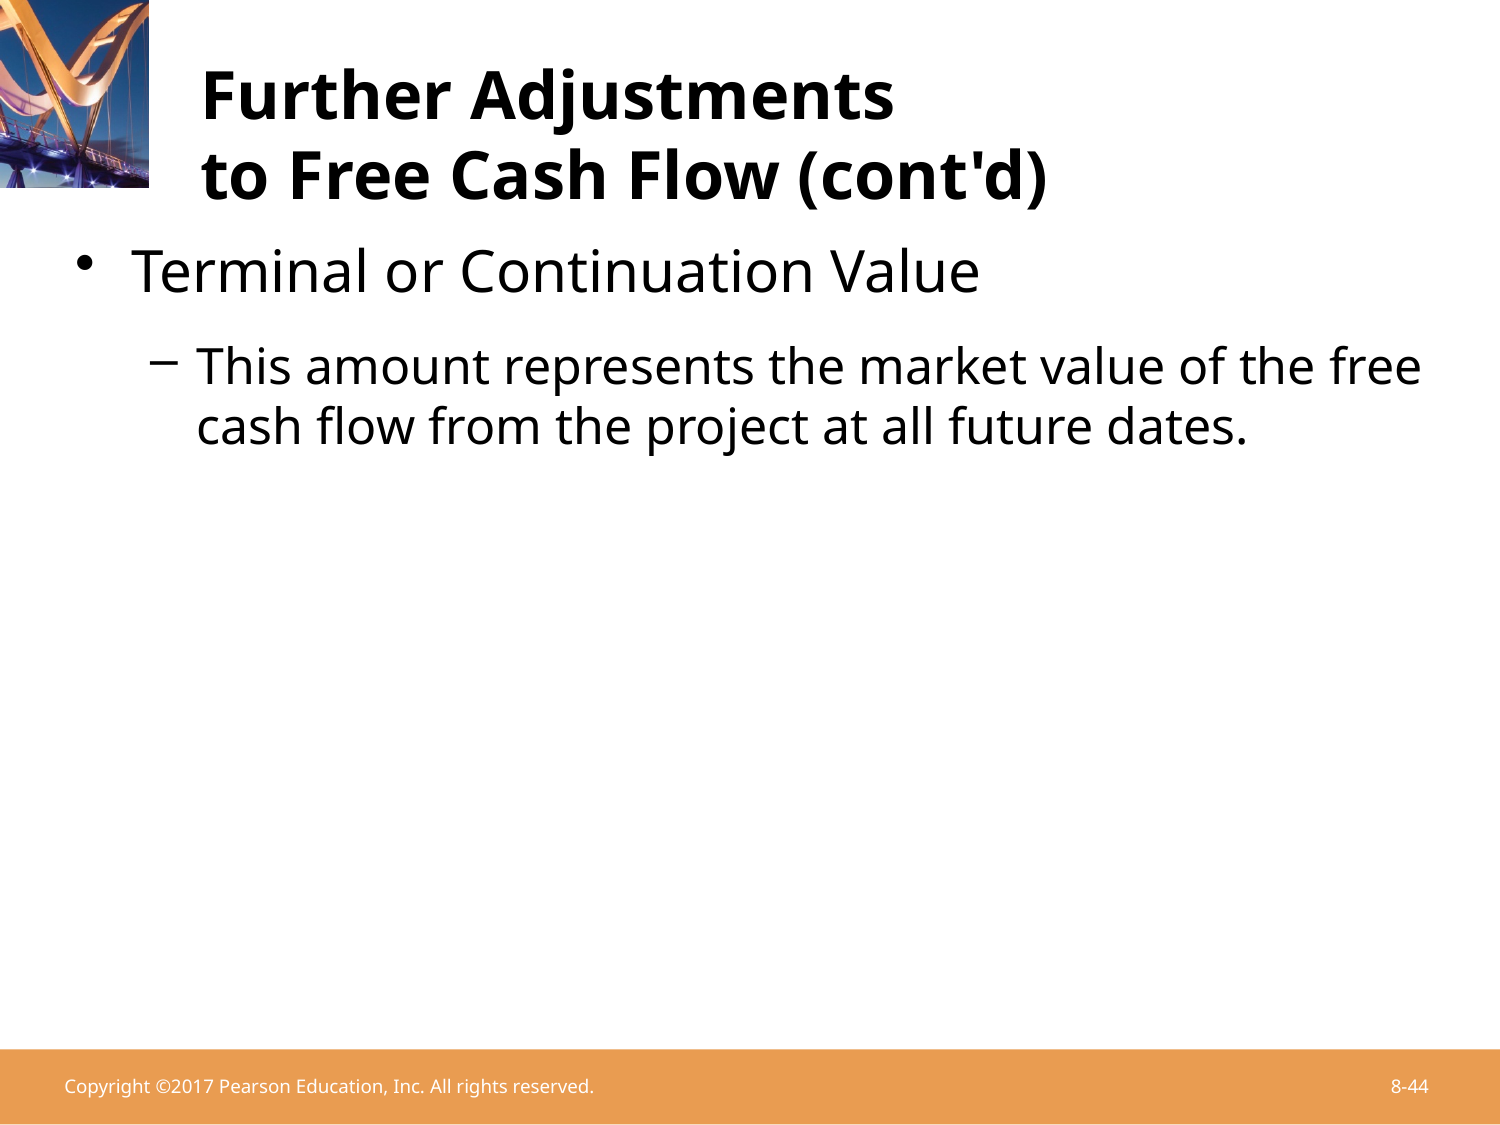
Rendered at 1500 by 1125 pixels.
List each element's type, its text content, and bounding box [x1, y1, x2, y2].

list Terminal or Continuation Value This amount represents the market value of the free cash flow from the project at all future dates. [74, 234, 1451, 998]
title Further Adjustments to Free Cash Flow (cont'd) [199, 38, 1463, 227]
picture [0, 0, 149, 188]
